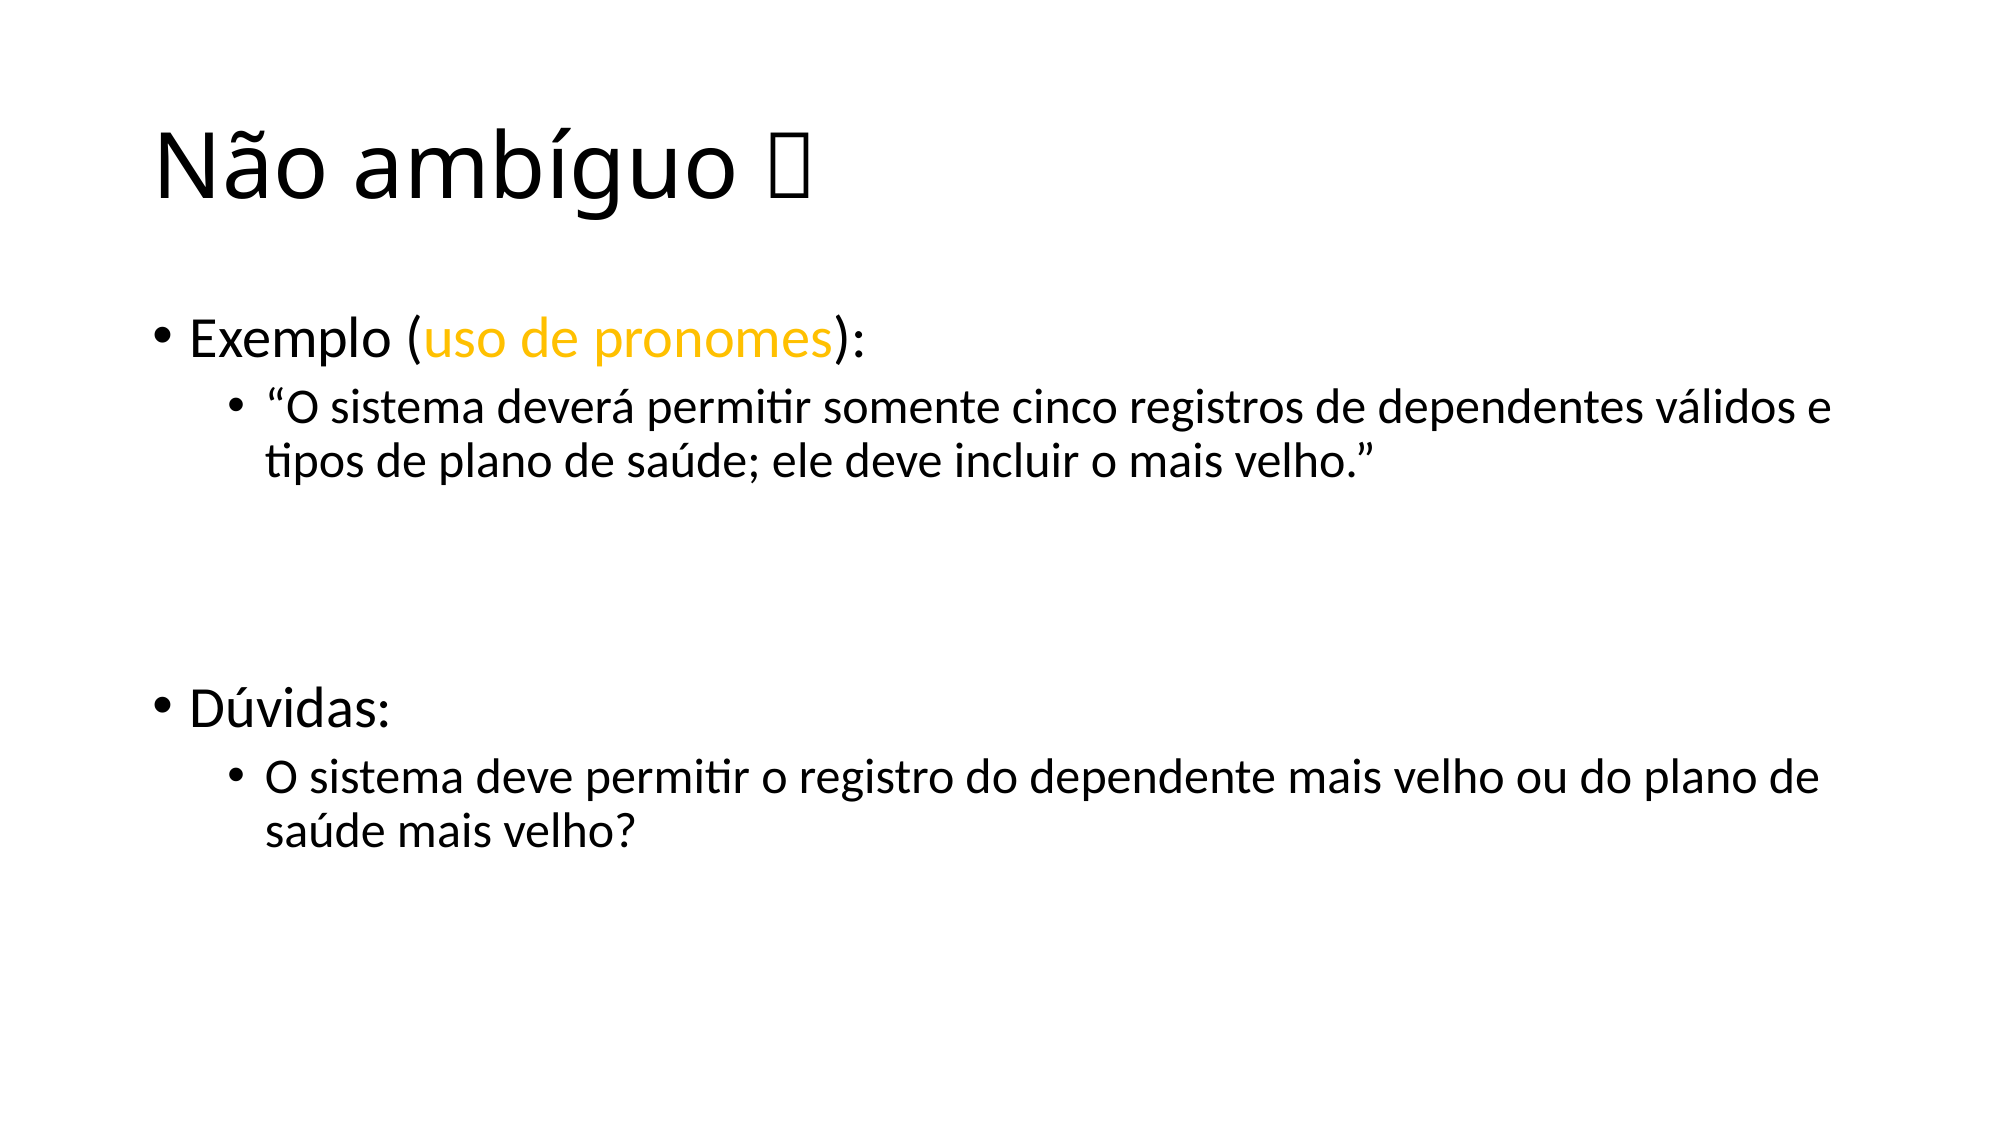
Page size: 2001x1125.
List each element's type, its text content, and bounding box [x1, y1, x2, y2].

title Não ambíguo  [137, 59, 1863, 278]
list Exemplo (uso de pronomes): “O sistema deverá permitir somente cinco registros de dependentes válidos e tipos de plano de saúde; ele deve incluir o mais velho.” Dúvidas: O sistema deve permitir o registro do dependente mais velho ou do plano de saúde mais velho? [137, 299, 1863, 1014]
